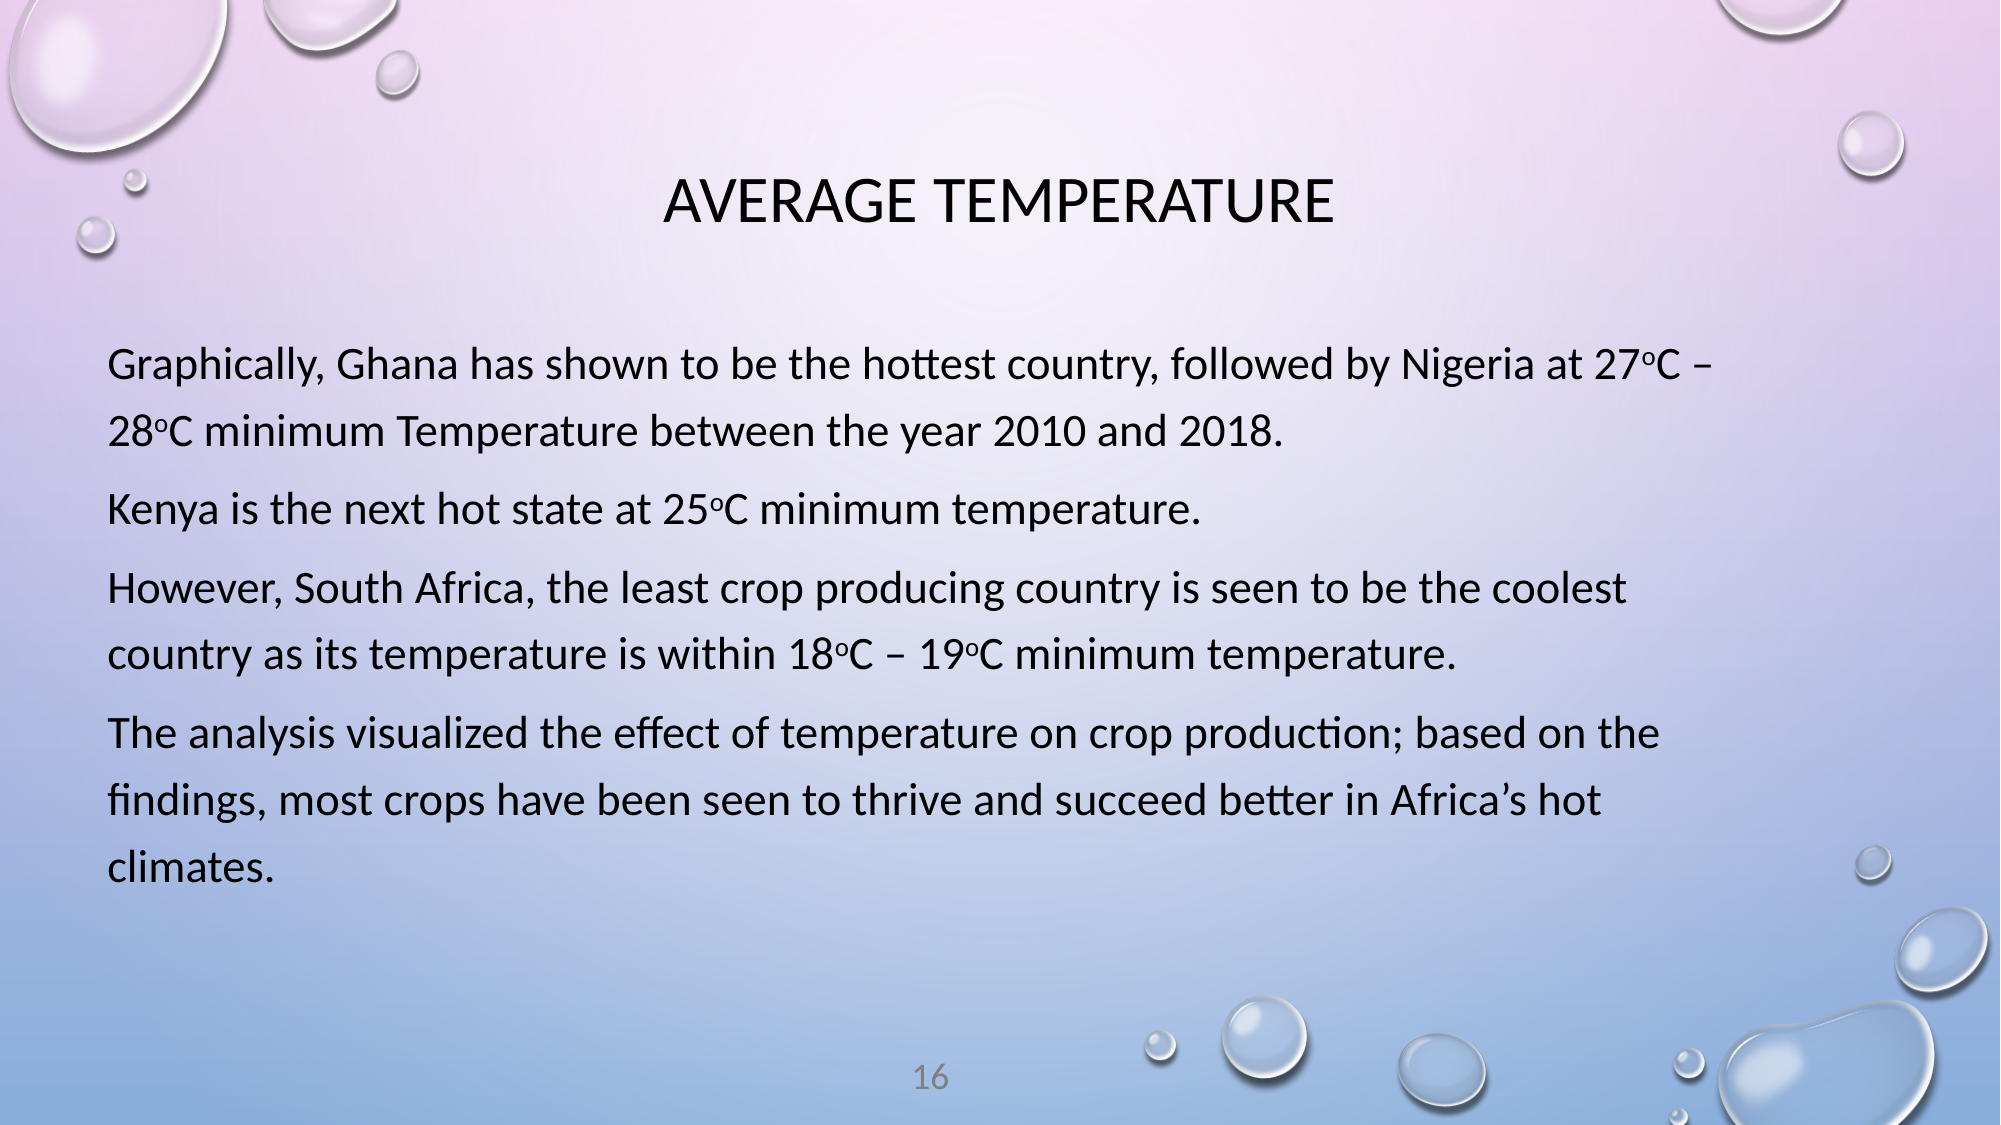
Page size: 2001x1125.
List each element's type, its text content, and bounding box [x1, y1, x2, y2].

text_box Graphically, Ghana has shown to be the hottest country, followed by Nigeria at 27oC – 28oC minimum Temperature between the year 2010 and 2018. Kenya is the next hot state at 25oC minimum temperature. However, South Africa, the least crop producing country is seen to be the coolest country as its temperature is within 18oC – 19oC minimum temperature. The analysis visualized the effect of temperature on crop production; based on the findings, most crops have been seen to thrive and succeed better in Africa’s hot climates. [92, 314, 1793, 900]
text_box 16 [839, 1044, 965, 1105]
picture [0, 0, 2000, 1125]
title Average temperature [149, 99, 1851, 303]
